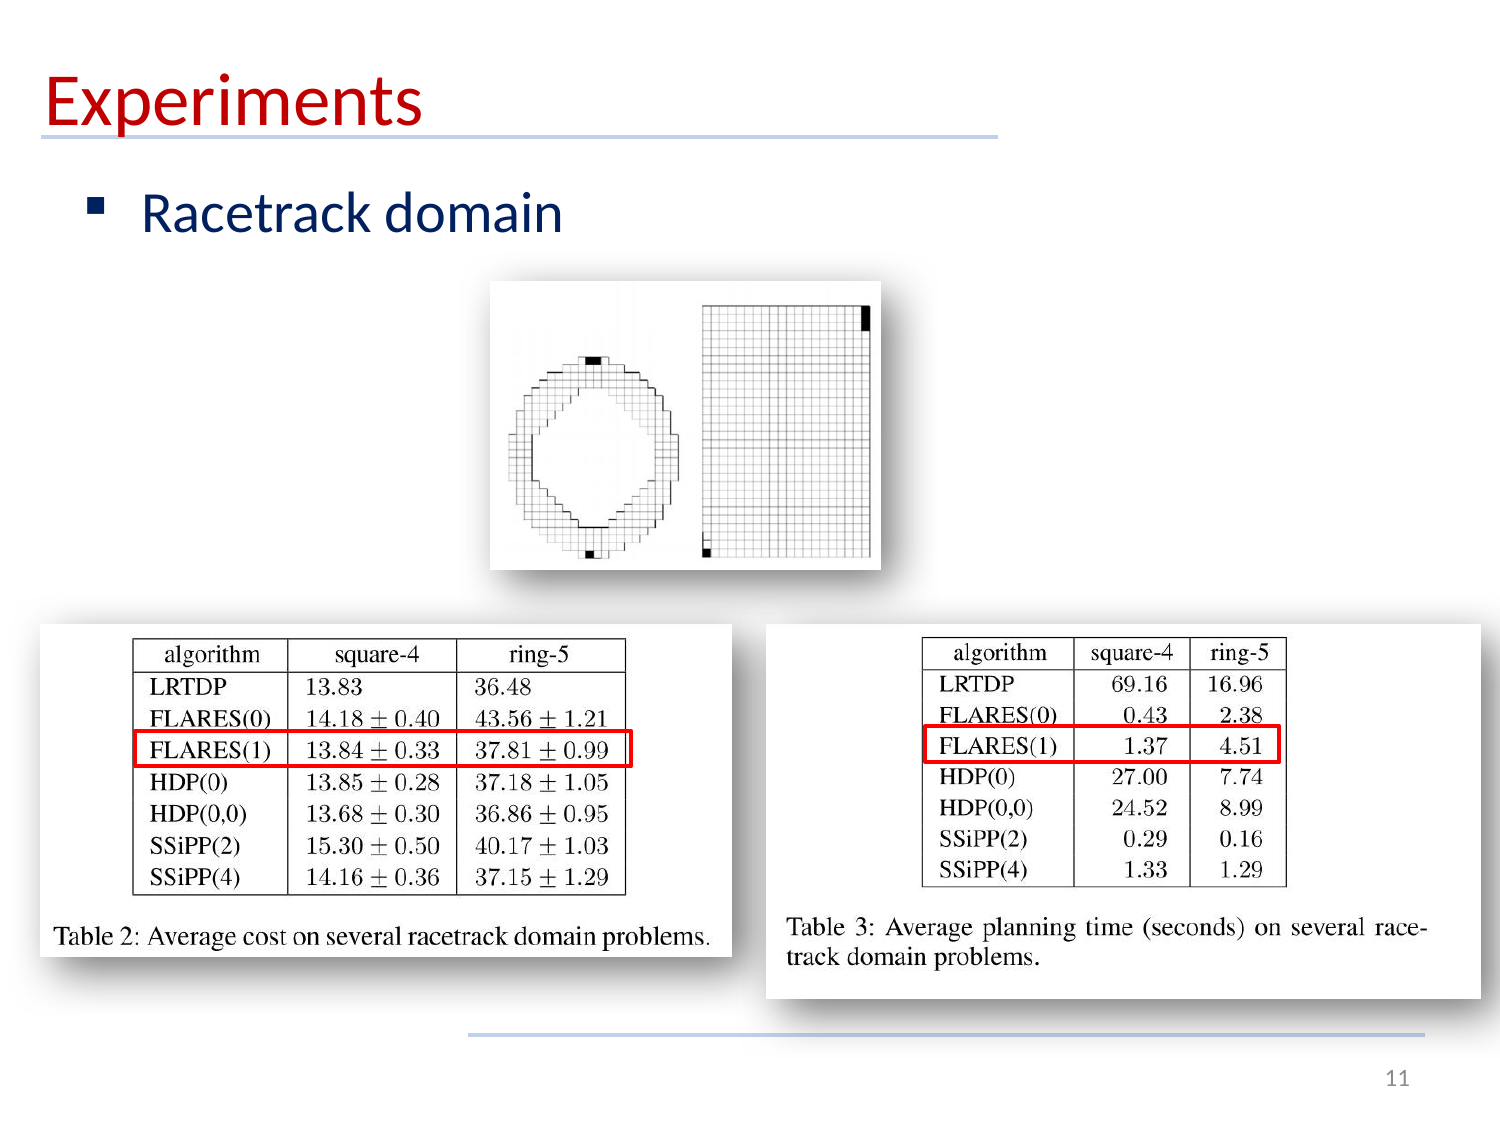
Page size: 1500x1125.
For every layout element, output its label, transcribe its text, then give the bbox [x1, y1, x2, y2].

slide_number 11 [1246, 1048, 1425, 1107]
title Experiments [29, 42, 977, 147]
text_box Racetrack domain [70, 166, 1270, 256]
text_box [765, 624, 1481, 999]
picture [489, 281, 881, 570]
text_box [40, 624, 733, 957]
